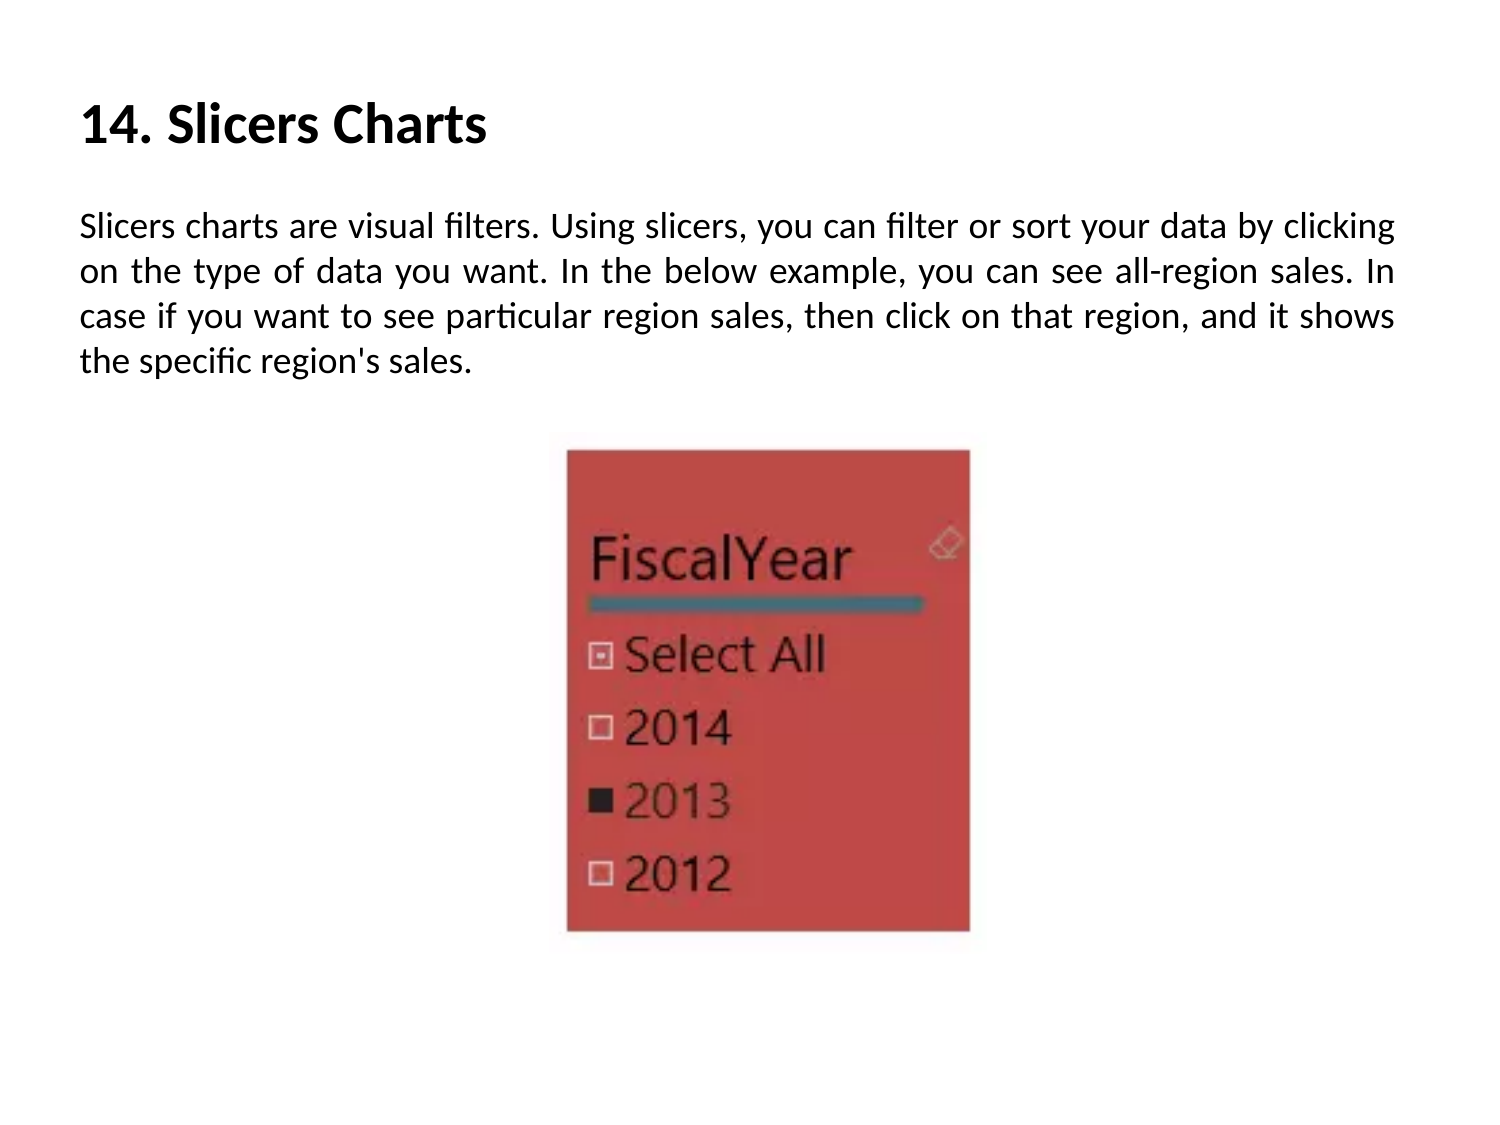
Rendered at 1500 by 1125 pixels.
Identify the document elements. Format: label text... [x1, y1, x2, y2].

text_box 14. Slicers Charts Slicers charts are visual filters. Using slicers, you can filter or sort your data by clicking on the type of data you want. In the below example, you can see all-region sales. In case if you want to see particular region sales, then click on that region, and it shows the specific region's sales. [64, 78, 1412, 388]
picture [548, 432, 987, 954]
